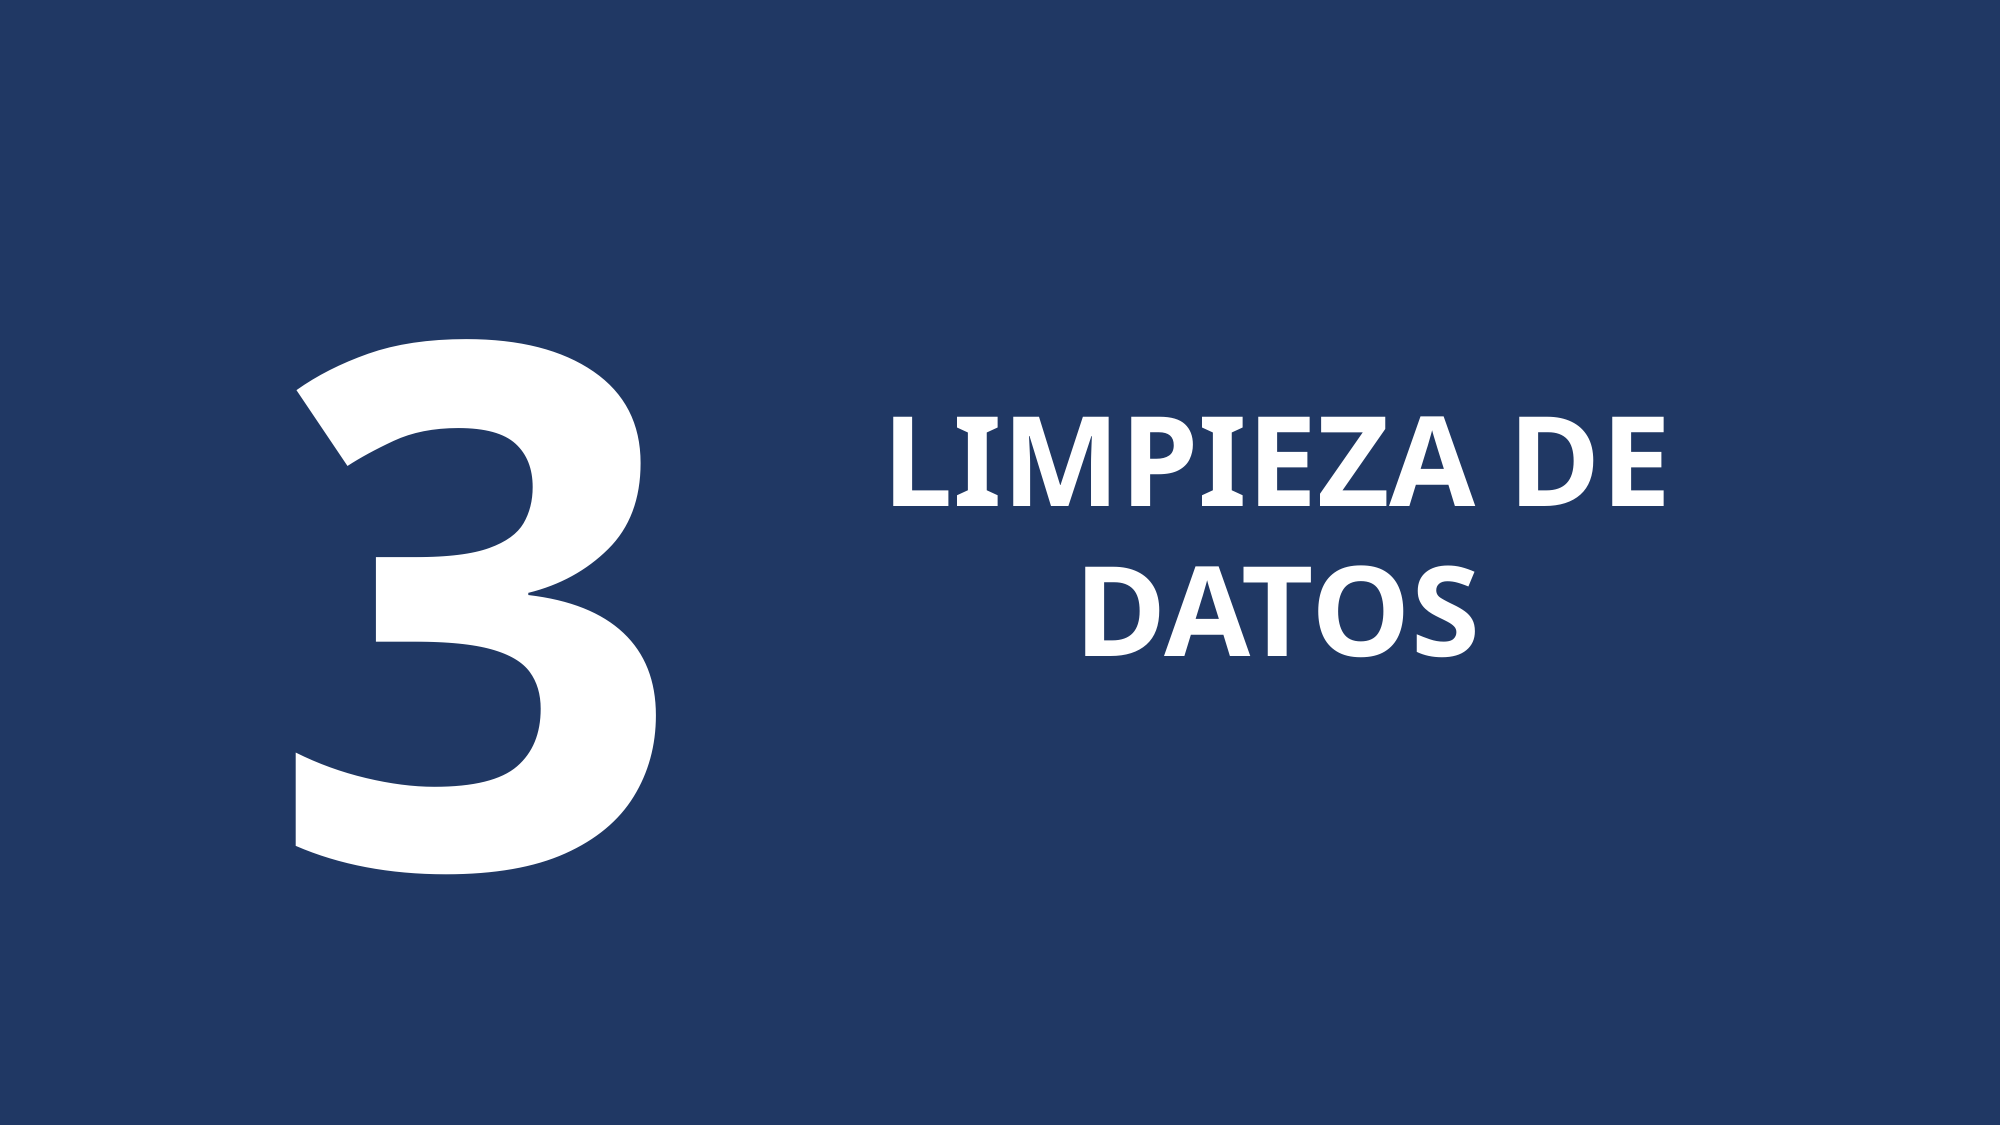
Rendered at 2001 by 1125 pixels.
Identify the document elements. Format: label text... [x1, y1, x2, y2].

text_box LIMPIEZA DE DATOS [838, 374, 1716, 689]
text_box 3 [237, 131, 717, 1021]
